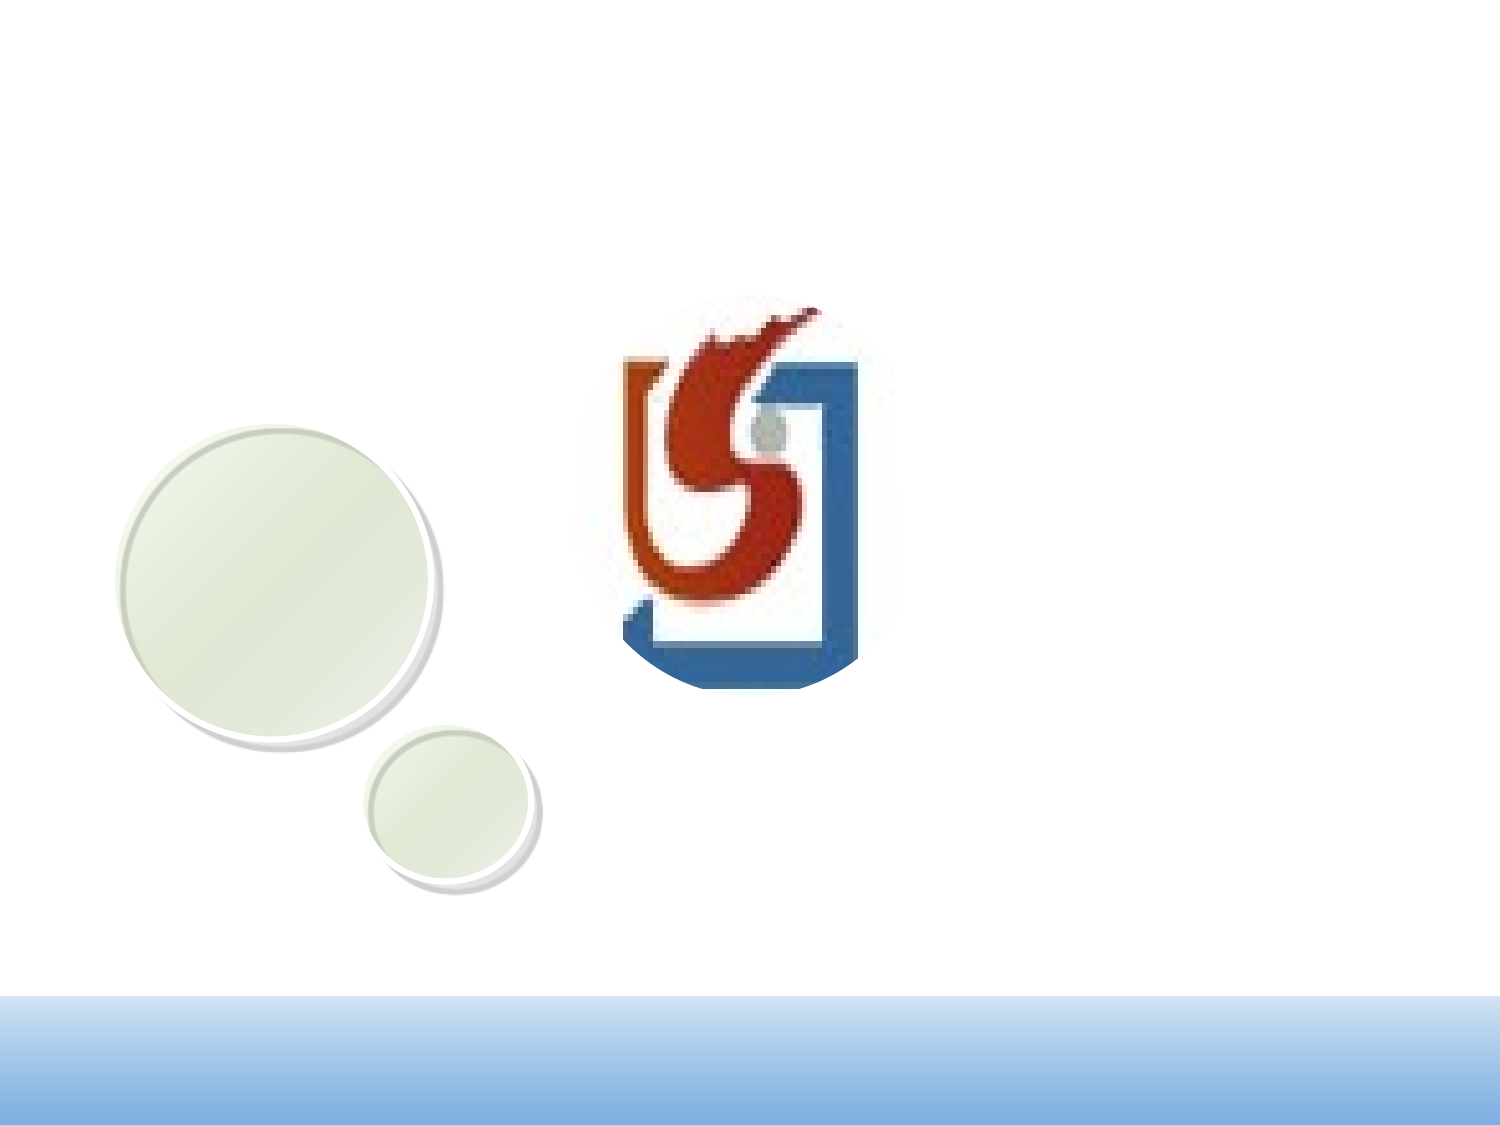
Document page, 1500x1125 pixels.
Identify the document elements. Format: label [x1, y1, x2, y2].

picture [567, 295, 935, 697]
